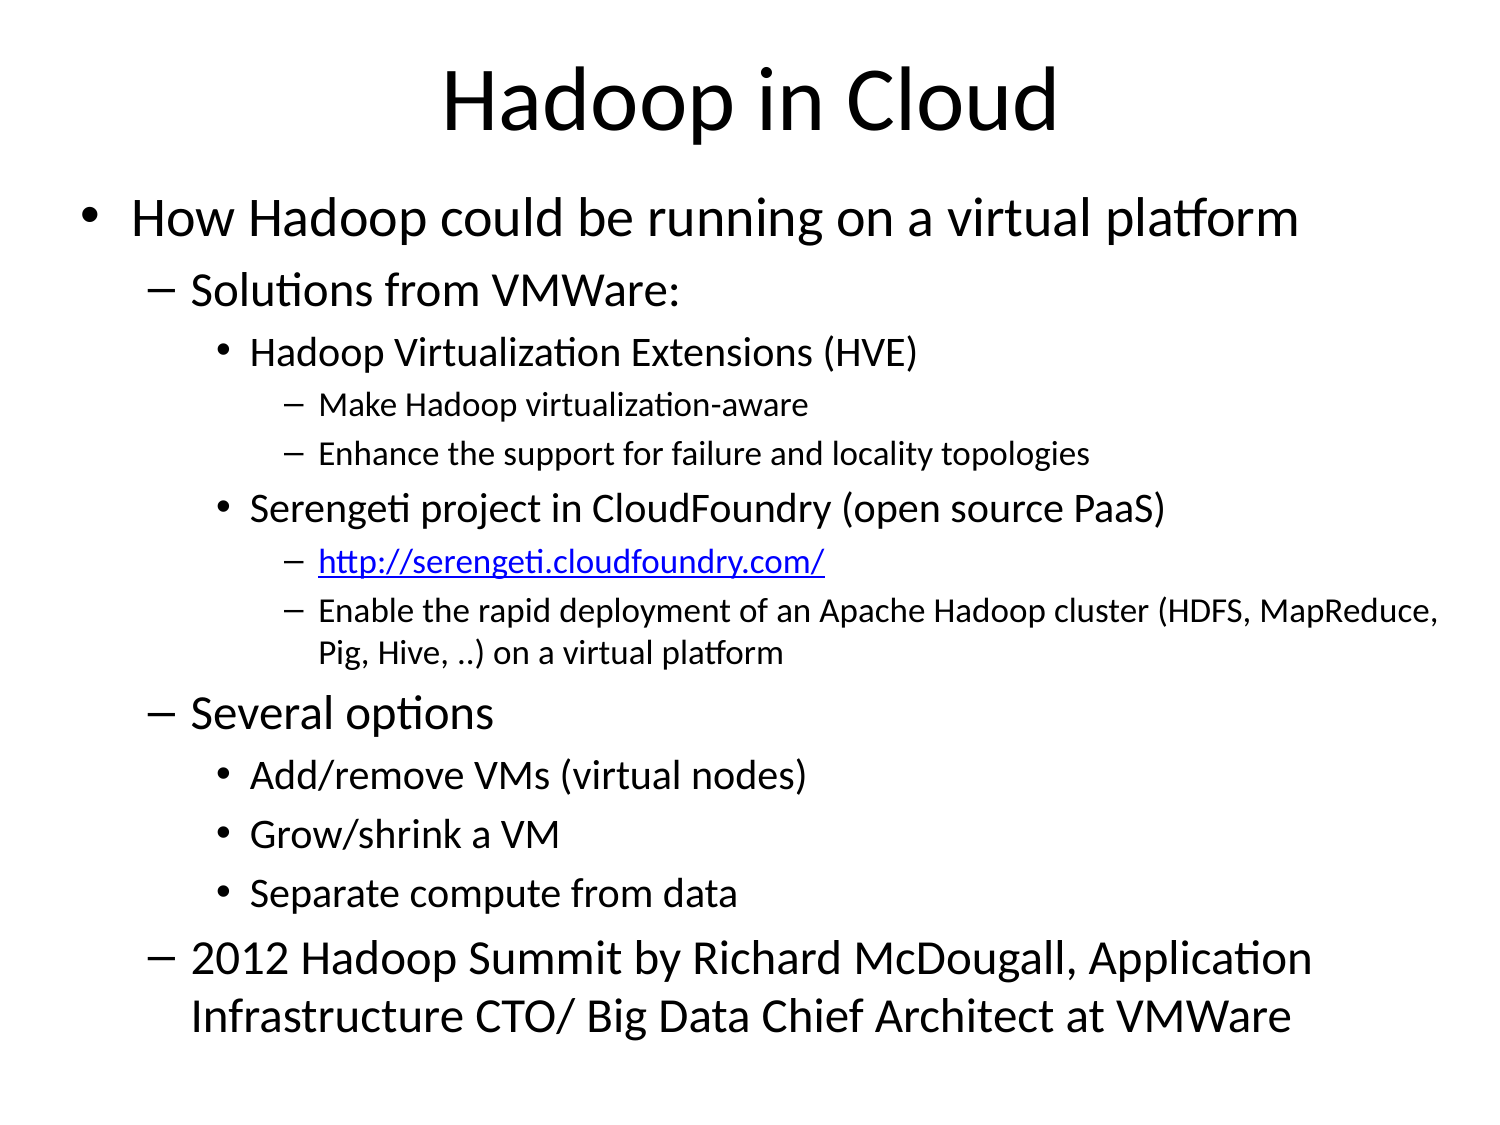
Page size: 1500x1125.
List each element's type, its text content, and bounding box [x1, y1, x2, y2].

title Hadoop in Cloud [76, 0, 1427, 172]
list How Hadoop could be running on a virtual platform Solutions from VMWare: Hadoop Virtualization Extensions (HVE) Make Hadoop virtualization-aware Enhance the support for failure and locality topologies Serengeti project in CloudFoundry (open source PaaS) http://serengeti.cloudfoundry.com/ Enable the rapid deployment of an Apache Hadoop cluster (HDFS, MapReduce, Pig, Hive, ..) on a virtual platform Several options Add/remove VMs (virtual nodes) Grow/shrink a VM Separate compute from data 2012 Hadoop Summit by Richard McDougall, Application Infrastructure CTO/ Big Data Chief Architect at VMWare [64, 172, 1500, 1059]
